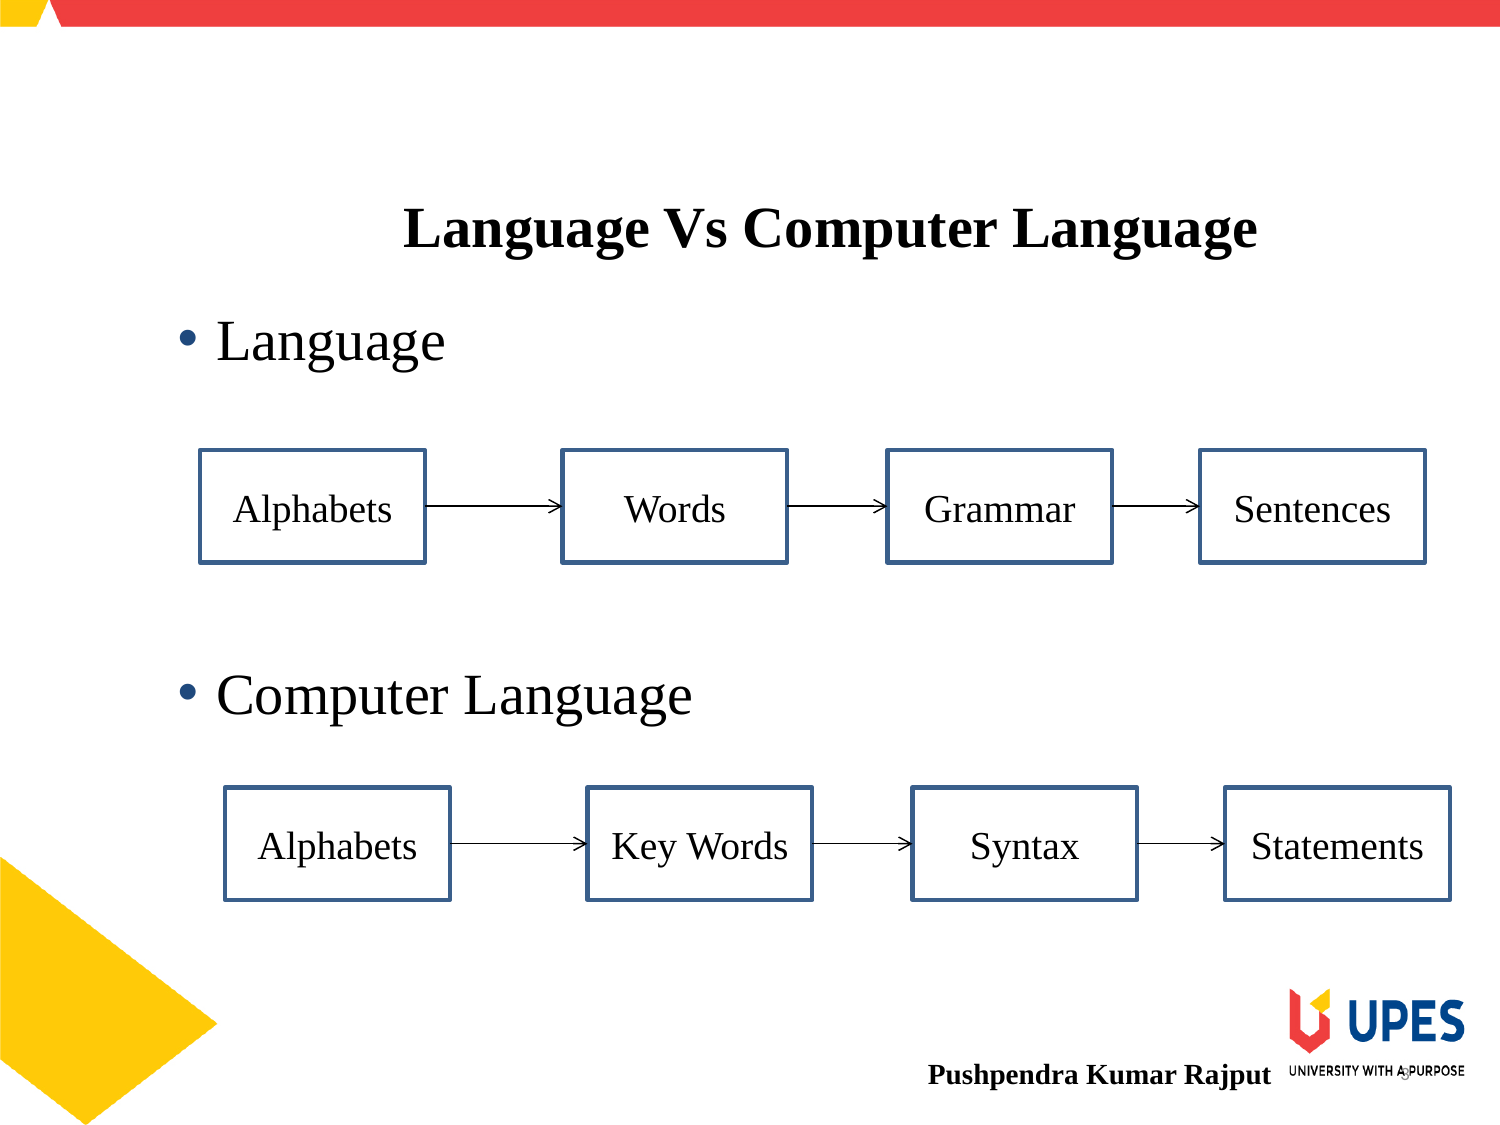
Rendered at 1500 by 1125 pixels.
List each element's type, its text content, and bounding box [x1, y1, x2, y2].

text_box Key Words [585, 785, 814, 902]
text_box Grammar [885, 448, 1114, 565]
footer Pushpendra Kumar Rajput [862, 1042, 1074, 1103]
table_cell One’s compliment [790, 508, 879, 512]
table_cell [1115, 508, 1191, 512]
text_box Language Computer Language [162, 287, 1475, 1025]
table_cell One’s compliment [427, 508, 554, 512]
text_box Alphabets [223, 785, 452, 902]
text_box Language Vs Computer Language [249, 174, 1413, 263]
table_cell One’s compliment [452, 846, 578, 850]
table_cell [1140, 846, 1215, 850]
text_box Sentences [1198, 448, 1427, 565]
text_box Alphabets [198, 448, 427, 565]
text_box SCHOOL OF ENGINEERING & TECHNOLOGY DEPARTMENT OF COMPUTER SCIENCE AND ENGINEERING [474, 20, 1450, 87]
slide_number 3 [1074, 1042, 1425, 1103]
picture [0, 0, 1500, 1125]
text_box Syntax [910, 785, 1139, 902]
text_box Statements [1223, 785, 1452, 902]
text_box Words [560, 448, 789, 565]
table_cell One’s compliment [815, 846, 903, 850]
